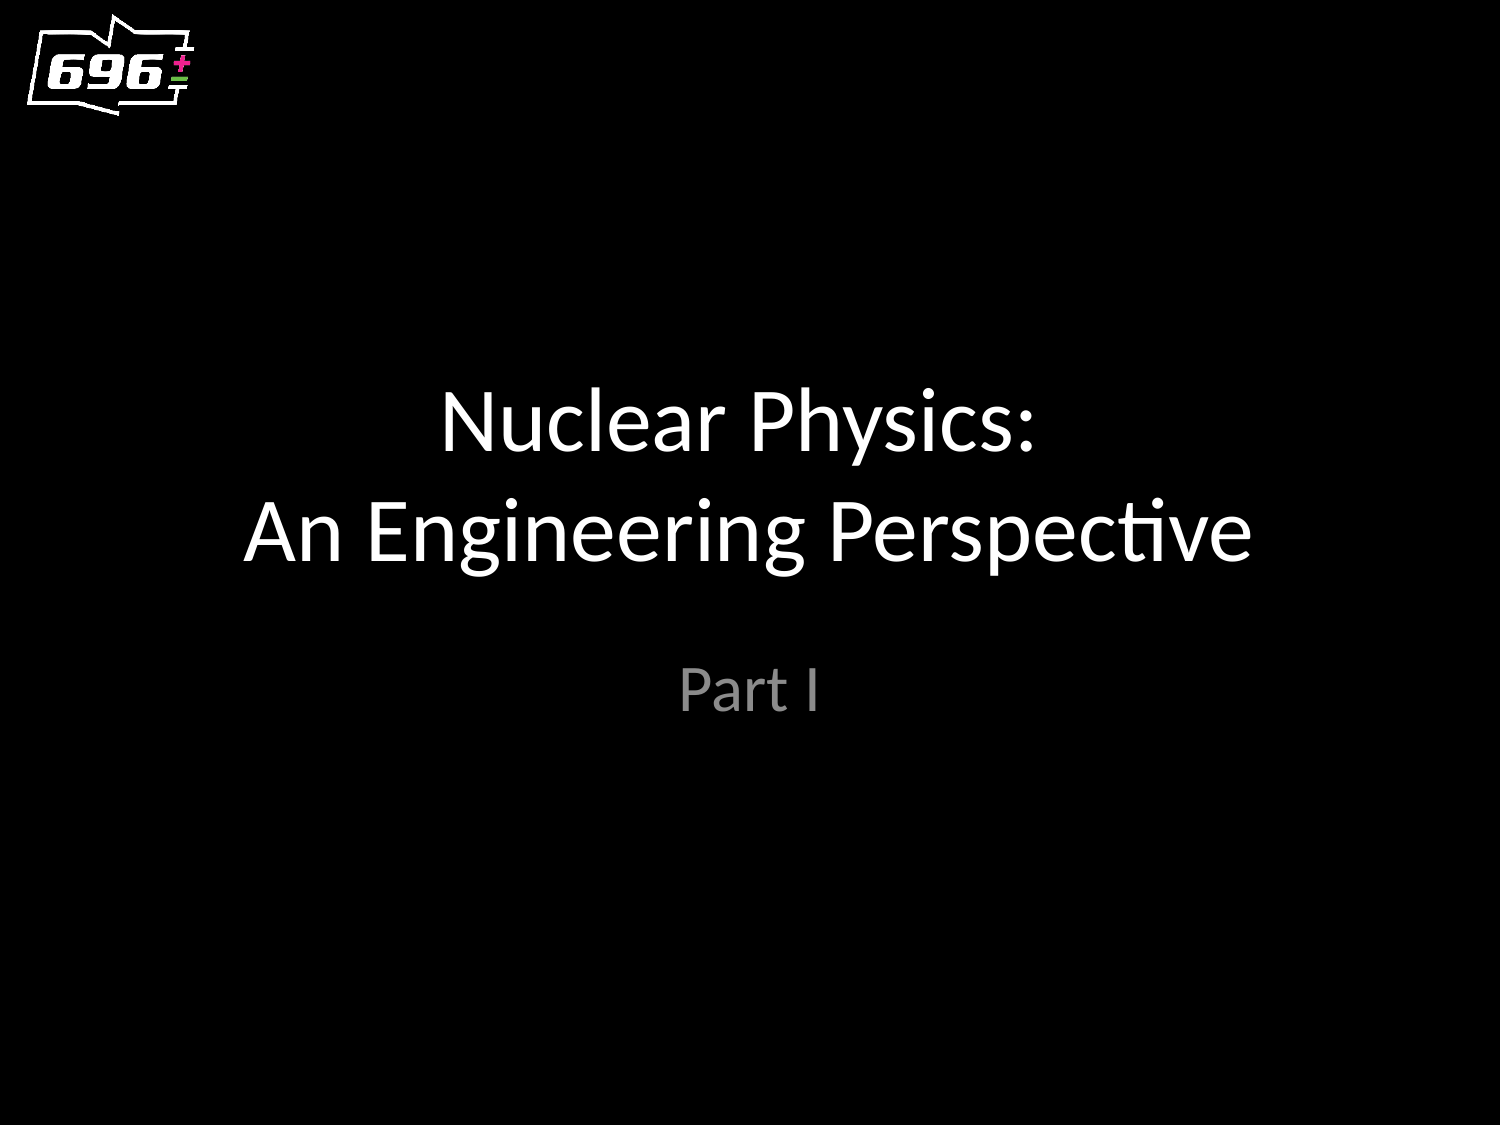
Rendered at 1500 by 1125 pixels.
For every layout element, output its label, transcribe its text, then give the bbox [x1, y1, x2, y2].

picture [0, 5, 225, 132]
title Nuclear Physics: An Engineering Perspective [112, 349, 1388, 591]
subtitle Part I [225, 637, 1275, 925]
